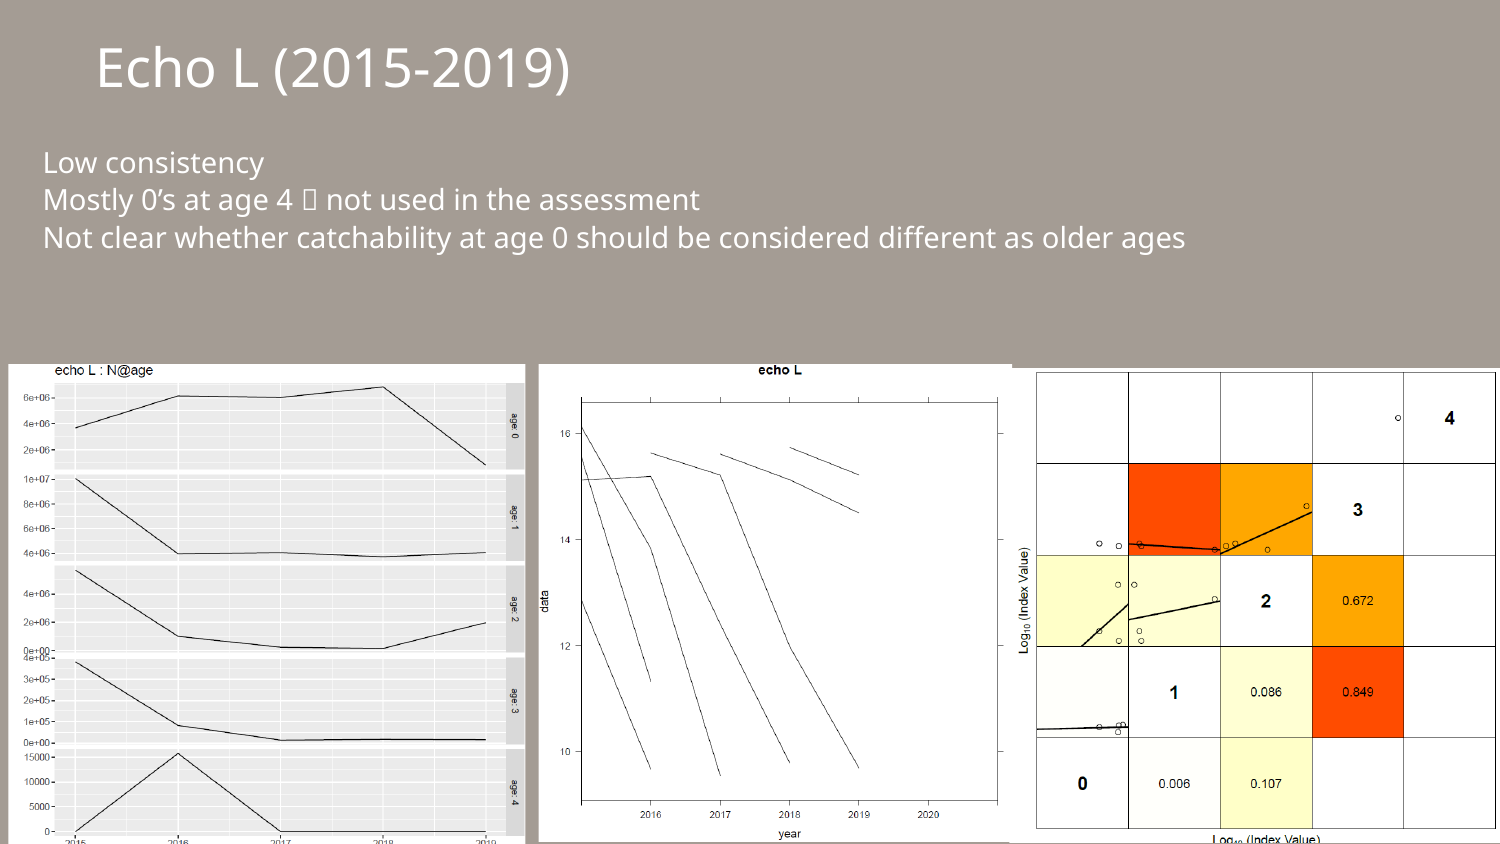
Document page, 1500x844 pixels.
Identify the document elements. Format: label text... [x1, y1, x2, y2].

title Echo L (2015-2019) [92, 28, 1459, 123]
text_box Low consistency Mostly 0’s at age 4  not used in the assessment Not clear whether catchability at age 0 should be considered different as older ages [27, 134, 1459, 262]
picture [0, 0, 1500, 844]
